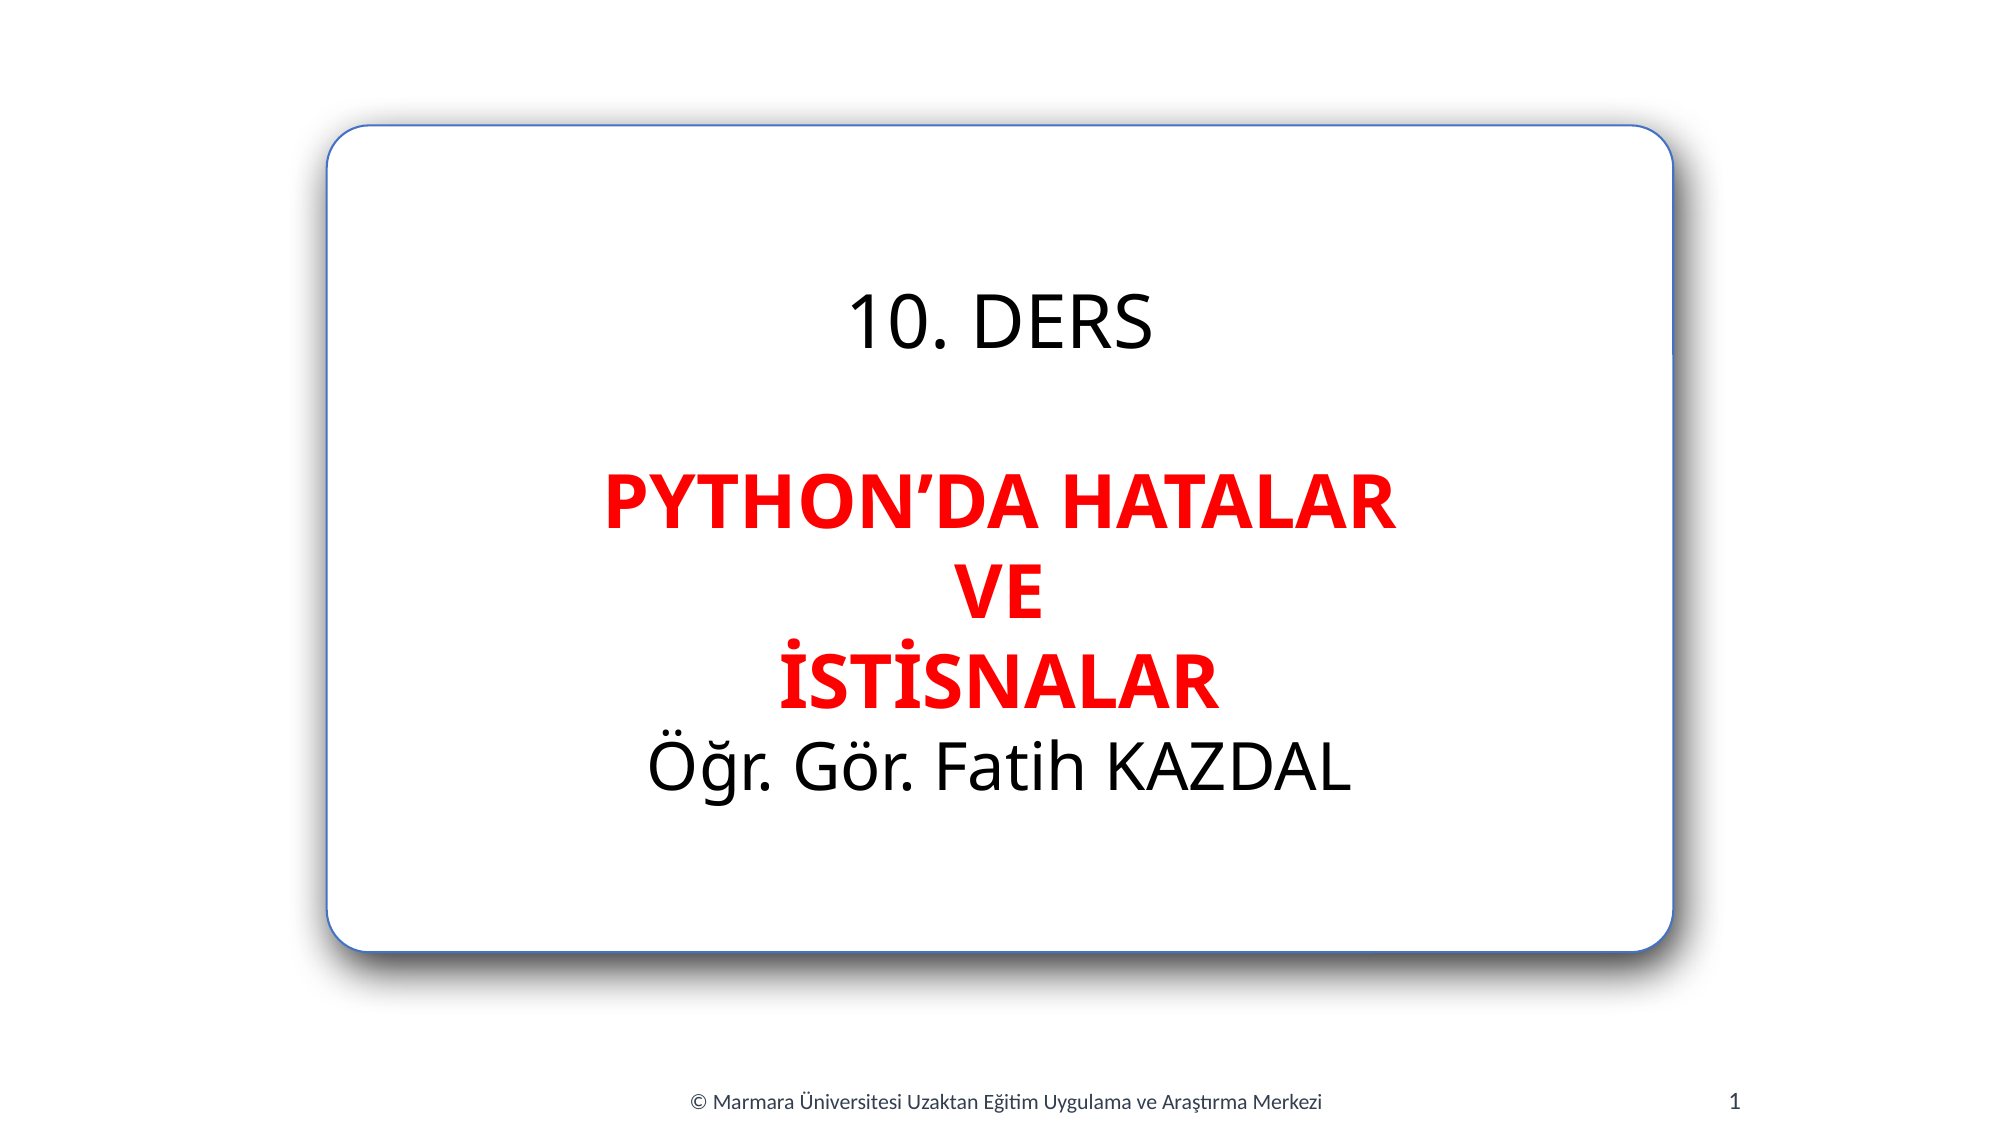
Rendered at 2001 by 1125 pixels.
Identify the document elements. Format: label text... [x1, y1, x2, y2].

slide_number 1 [1405, 1069, 1756, 1125]
footer © Marmara Üniversitesi Uzaktan Eğitim Uygulama ve Araştırma Merkezi [562, 1070, 1451, 1125]
text_box 10. DERS PYTHON’DA HATALAR VE İSTİSNALAR Öğr. Gör. Fatih KAZDAL [325, 124, 1675, 954]
